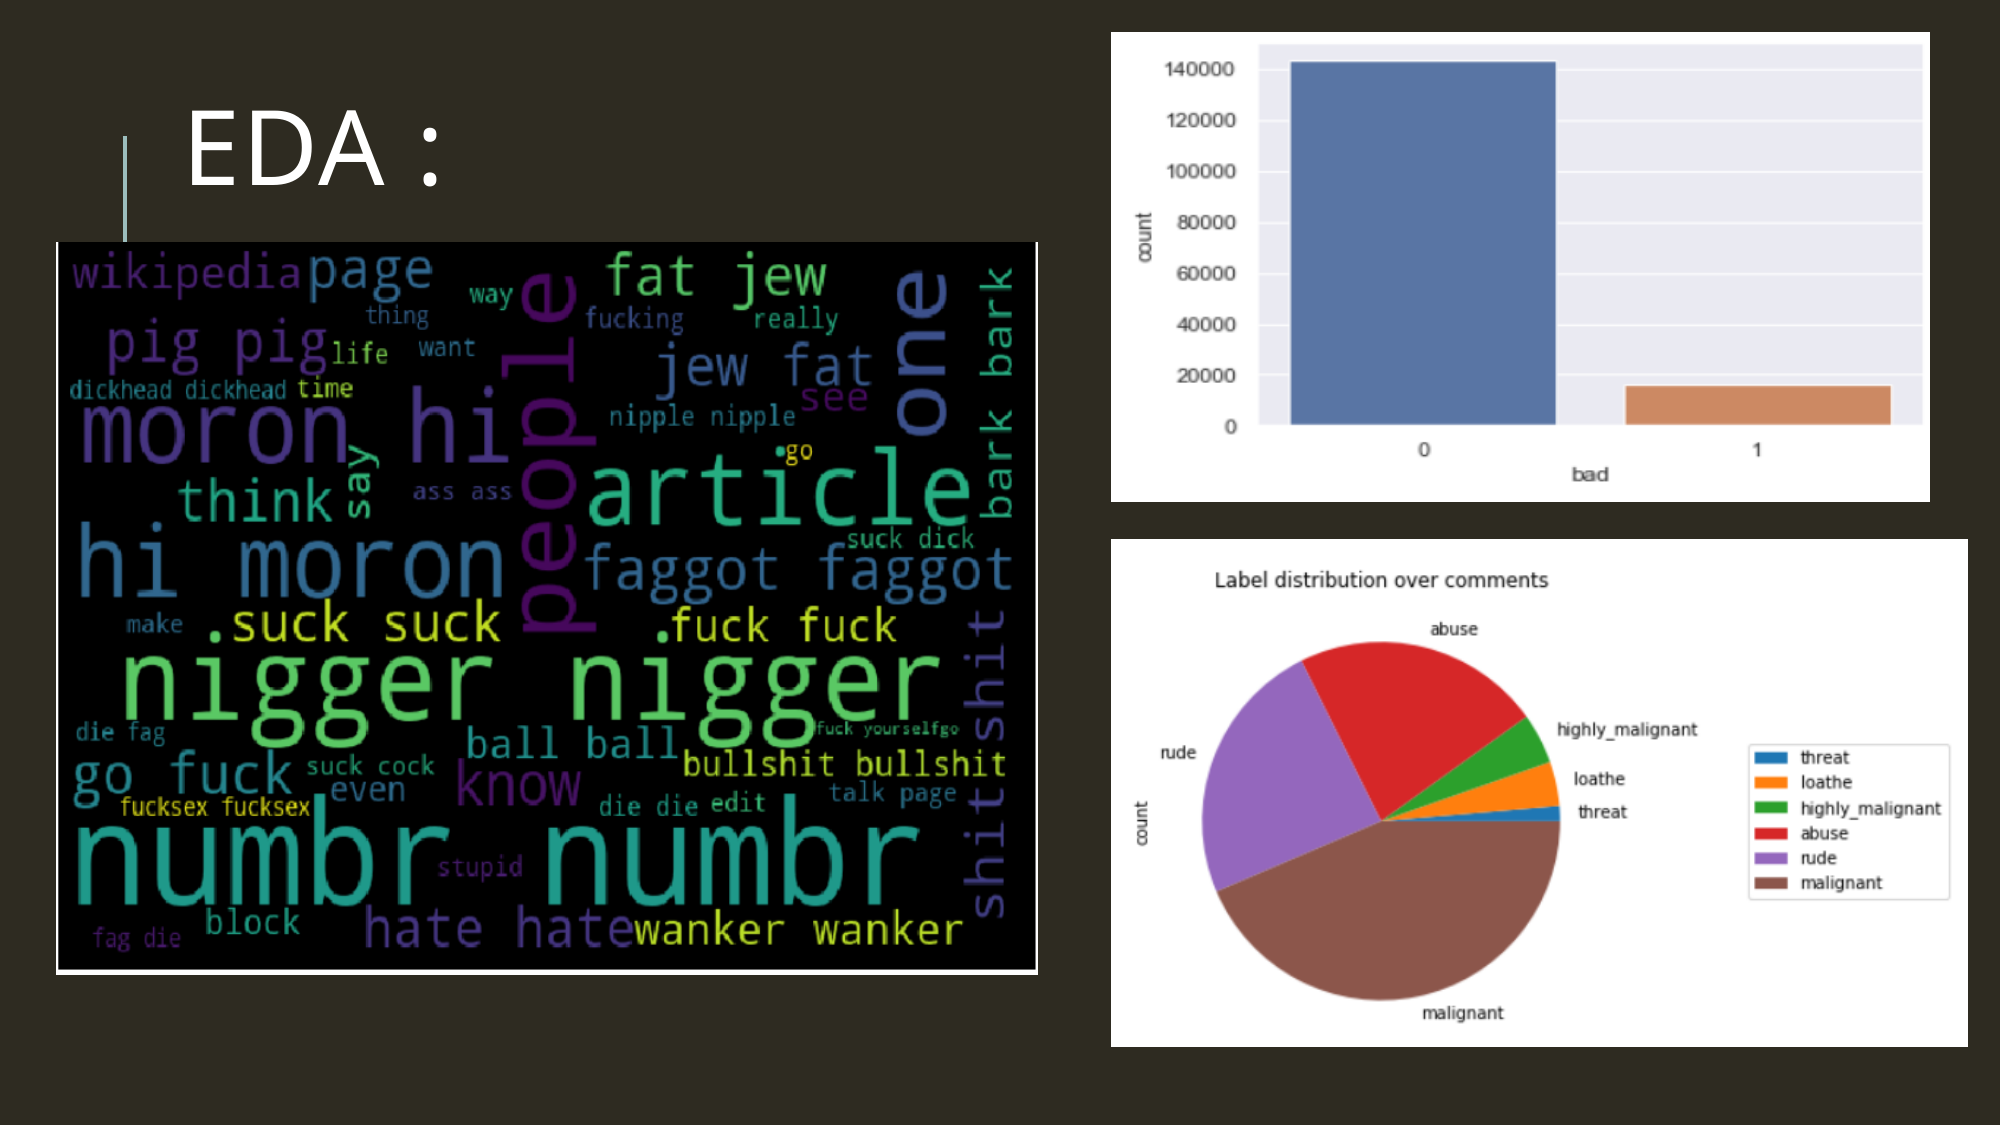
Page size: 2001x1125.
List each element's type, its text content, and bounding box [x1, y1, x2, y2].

picture [1111, 32, 1930, 502]
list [55, 241, 1038, 975]
title Eda : [168, 32, 1106, 279]
picture [1111, 539, 1968, 1047]
